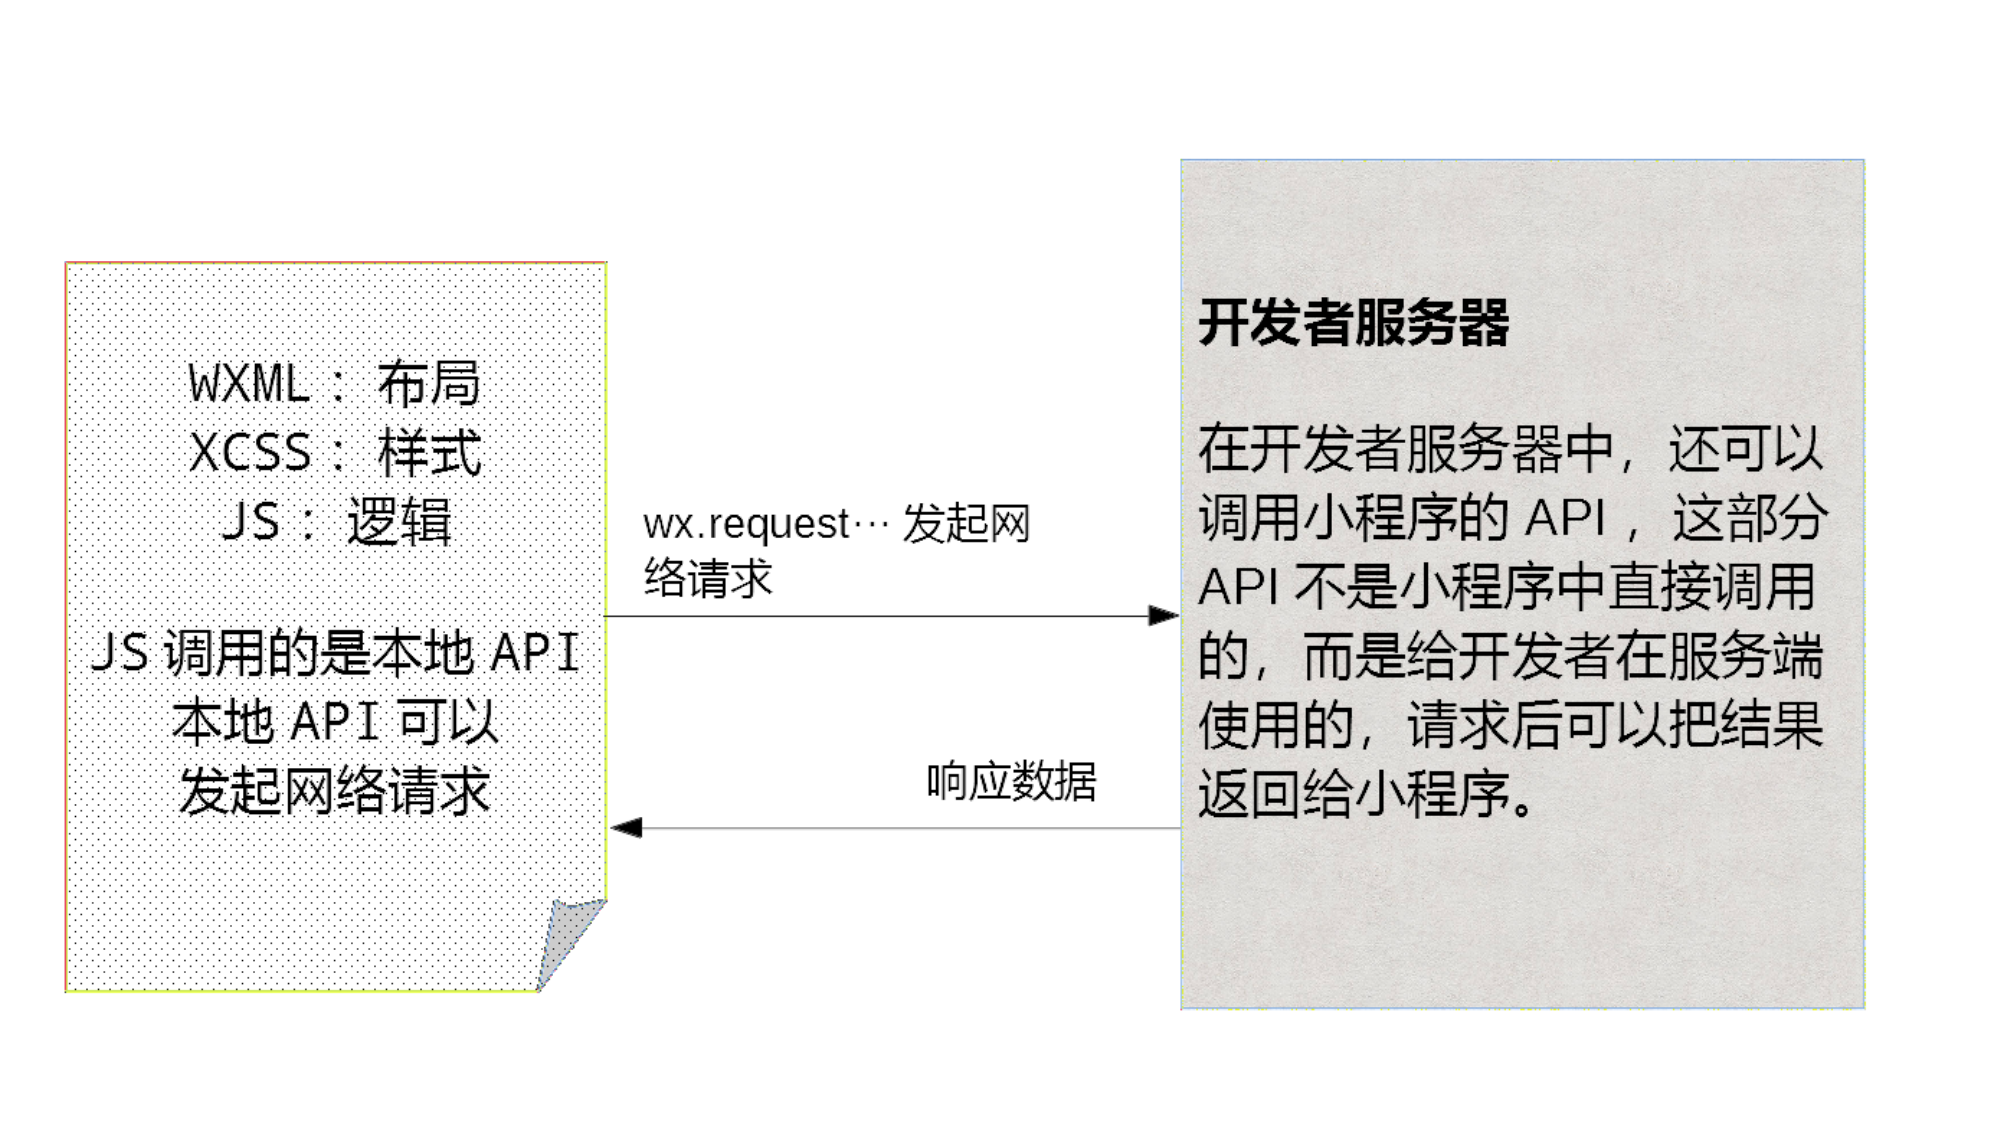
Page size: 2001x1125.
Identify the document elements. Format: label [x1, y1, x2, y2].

list [39, 31, 1928, 1094]
